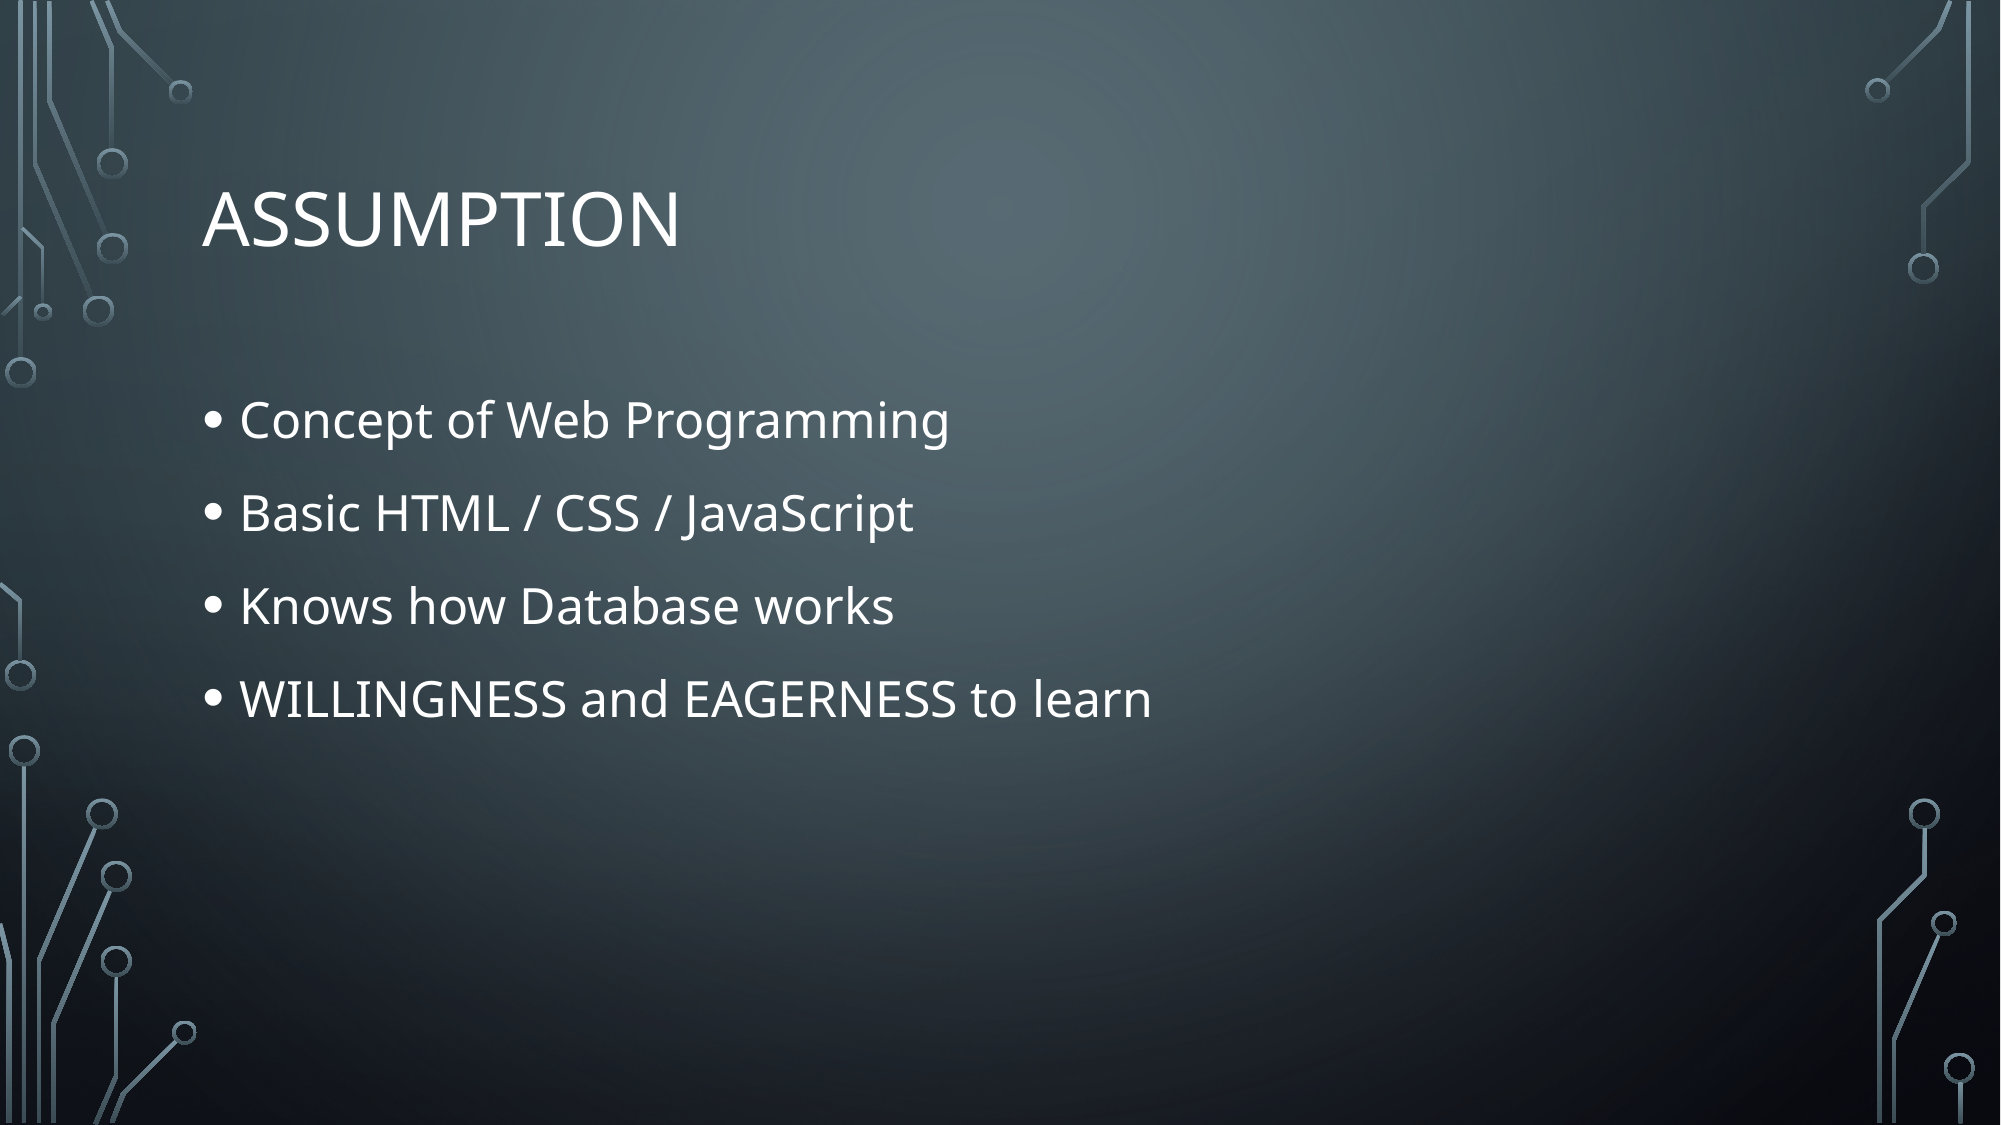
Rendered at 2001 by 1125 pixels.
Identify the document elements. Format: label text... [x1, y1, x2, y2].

title assumption [187, 101, 1813, 344]
list Concept of Web Programming Basic HTML / CSS / JavaScript Knows how Database works WILLINGNESS and EAGERNESS to learn [187, 369, 1813, 950]
